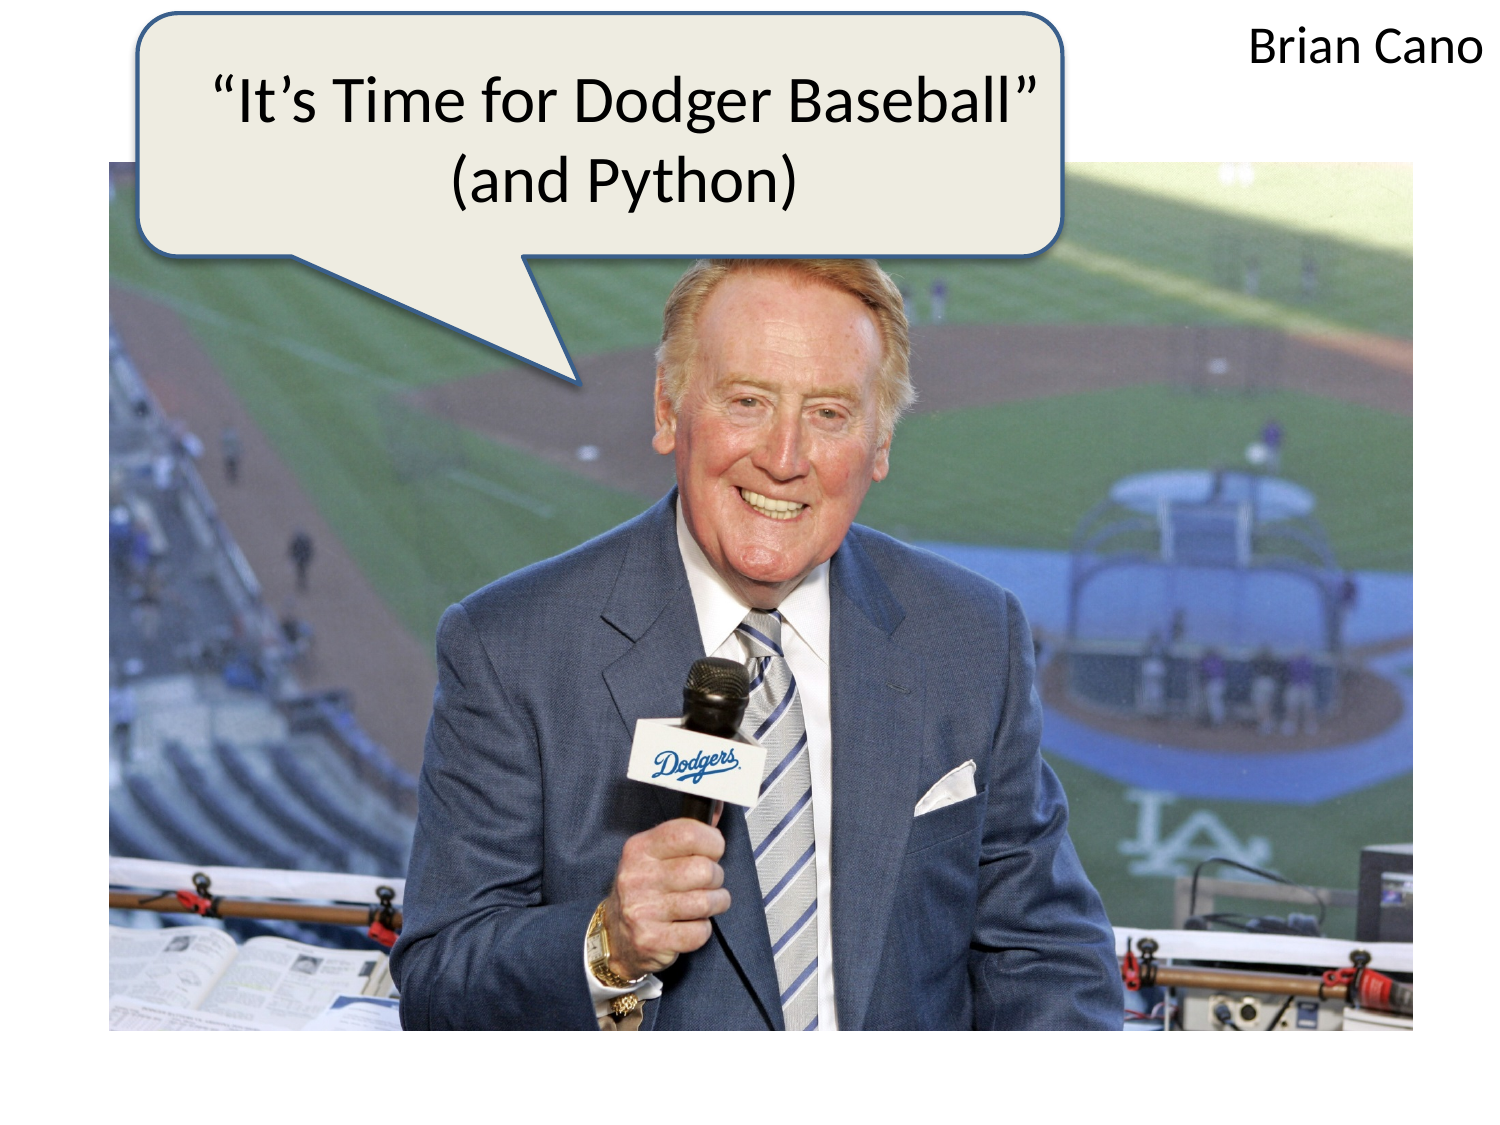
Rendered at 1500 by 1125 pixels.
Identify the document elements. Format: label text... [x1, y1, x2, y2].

text_box “It’s Time for Dodger Baseball” (and Python) [21, 15, 1229, 257]
text_box Brian Cano [912, 2, 1500, 82]
picture [109, 162, 1413, 1032]
text_box [160, 11, 1040, 15]
